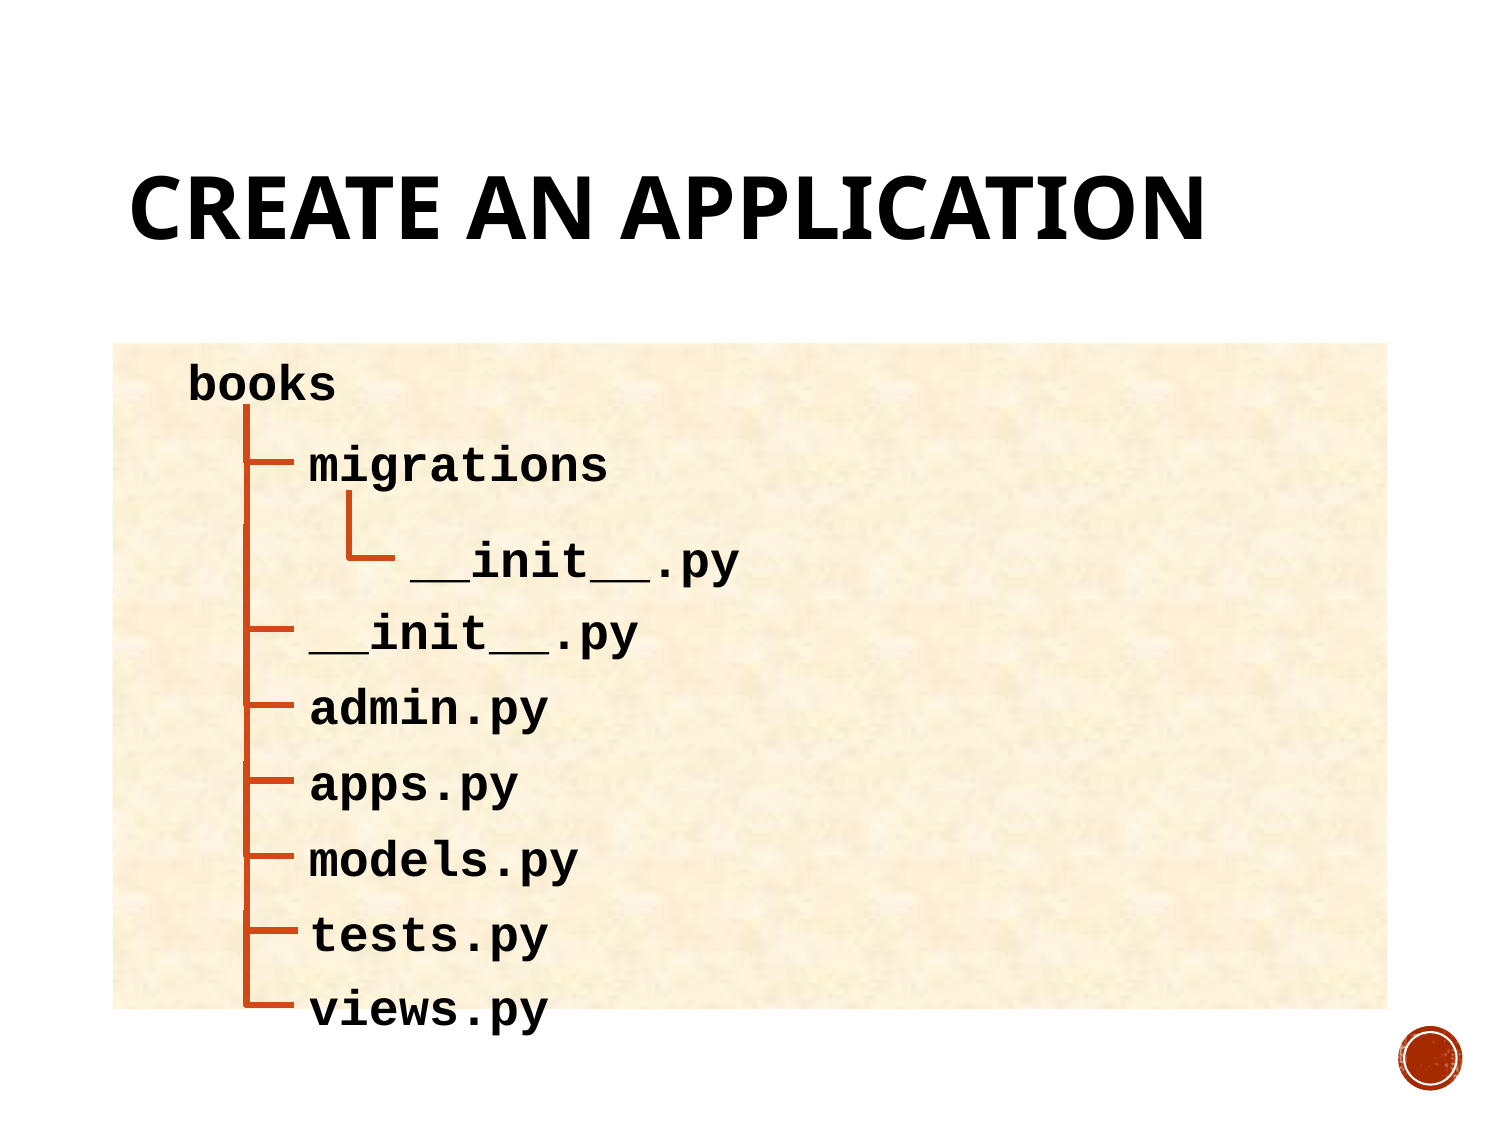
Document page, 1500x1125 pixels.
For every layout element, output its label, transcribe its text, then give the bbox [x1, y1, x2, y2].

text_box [174, 344, 791, 1043]
list [111, 342, 1388, 1010]
title Create an Application [112, 79, 1388, 342]
